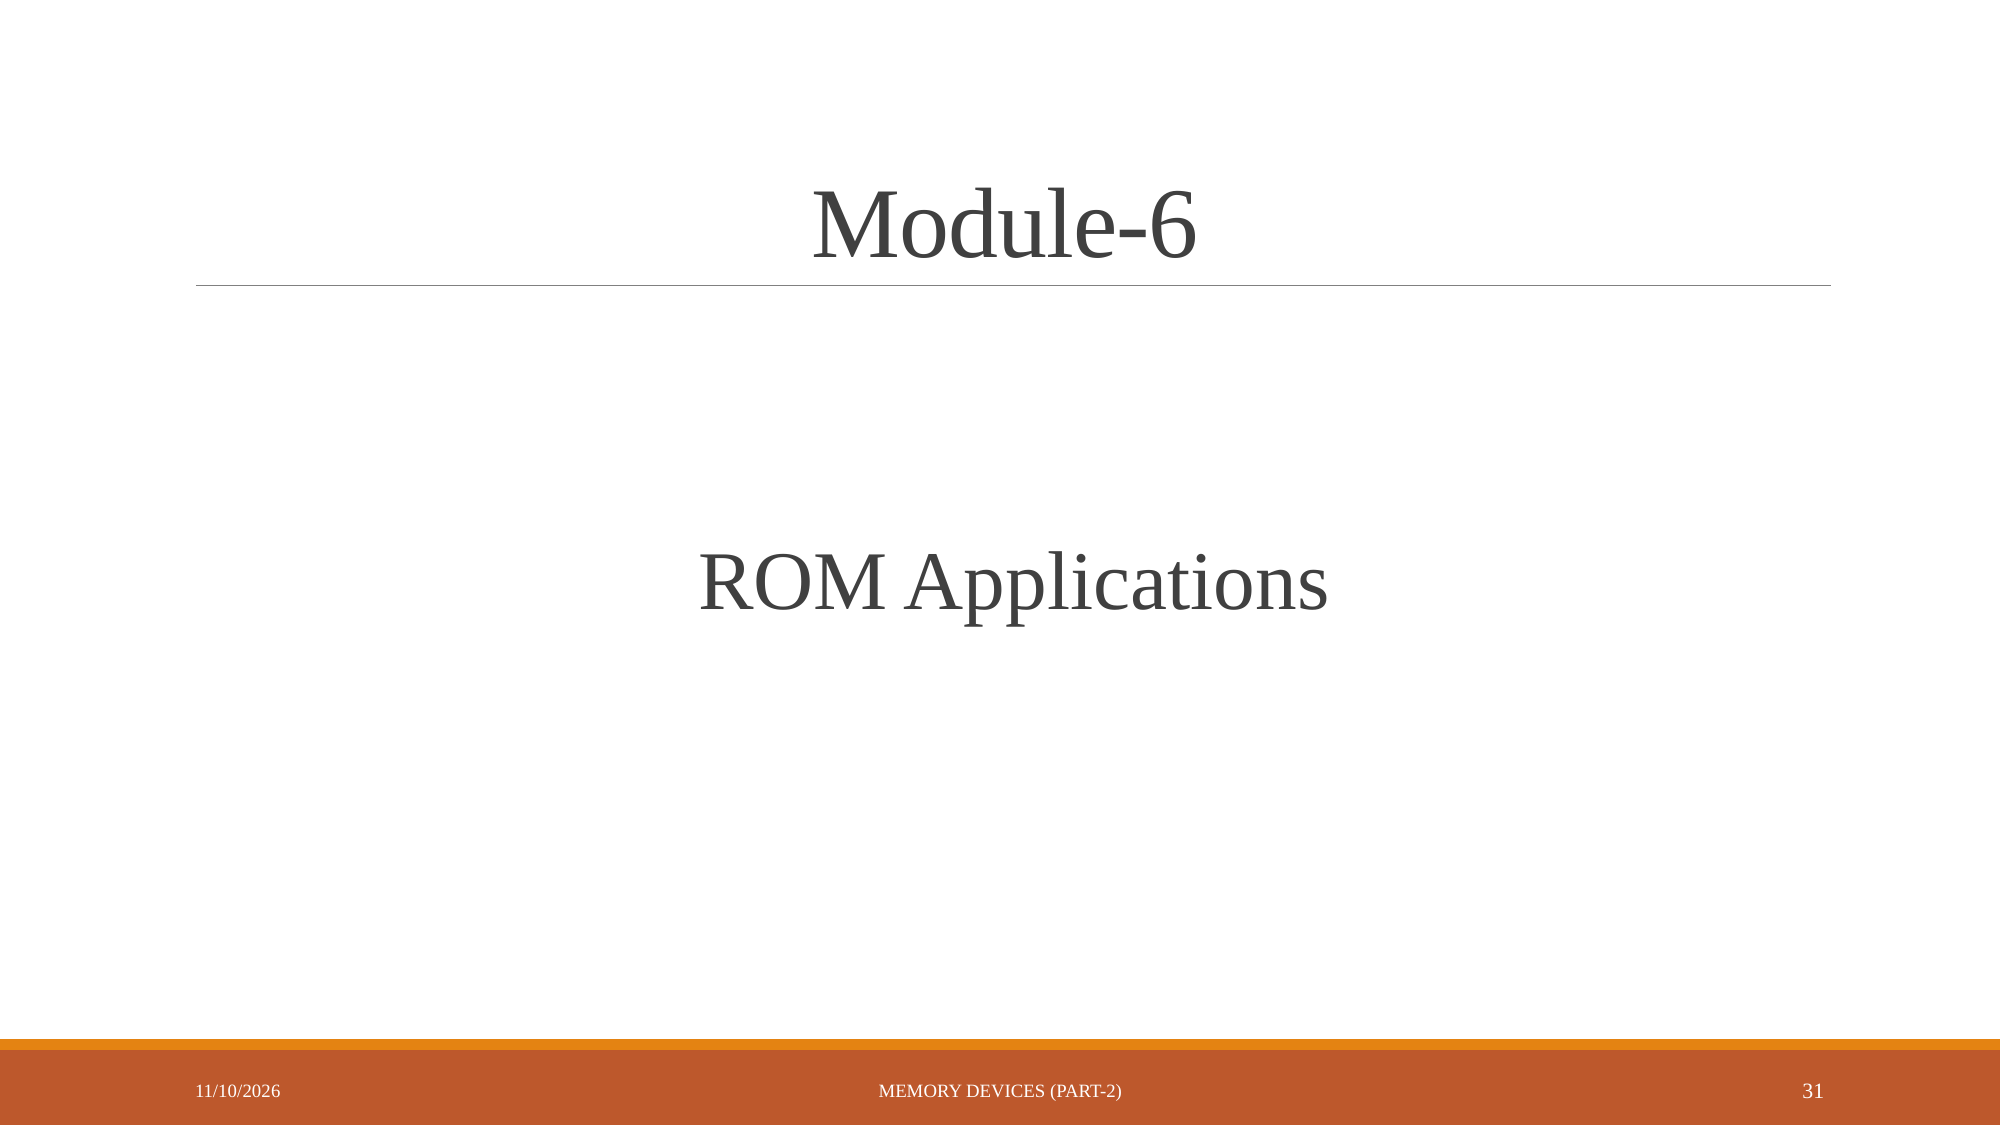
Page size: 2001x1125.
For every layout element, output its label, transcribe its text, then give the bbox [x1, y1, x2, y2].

title Module-6 [180, 47, 1830, 285]
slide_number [180, 1059, 586, 1120]
slide_number 31 [1624, 1059, 1840, 1120]
footer Memory Devices (Part-2) [604, 1059, 1396, 1120]
list ROM Applications [180, 302, 1830, 963]
